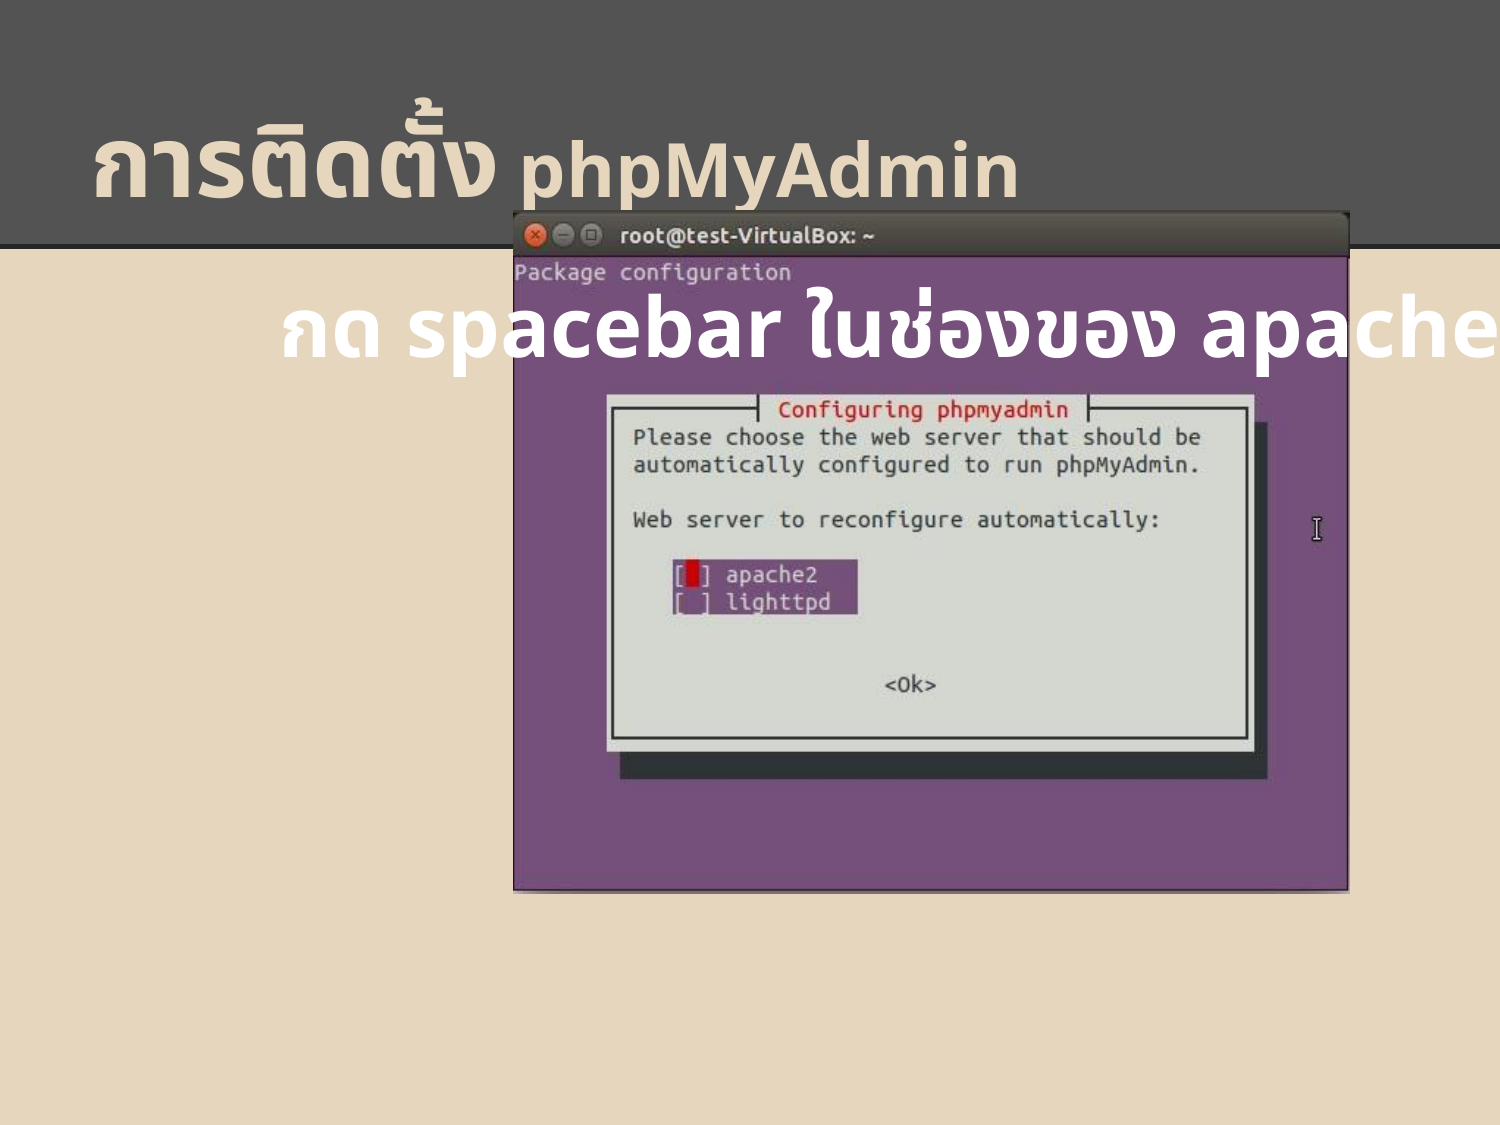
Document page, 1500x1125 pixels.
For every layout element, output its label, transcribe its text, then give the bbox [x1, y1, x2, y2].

title การติดตั้ง phpMyAdmin [75, 45, 1425, 233]
picture [512, 210, 1351, 894]
text_box กด spacebar ในช่องของ apache2 ! [1355, 267, 1500, 382]
text_box กด spacebar ในช่องของ apache2 ! [264, 267, 507, 382]
